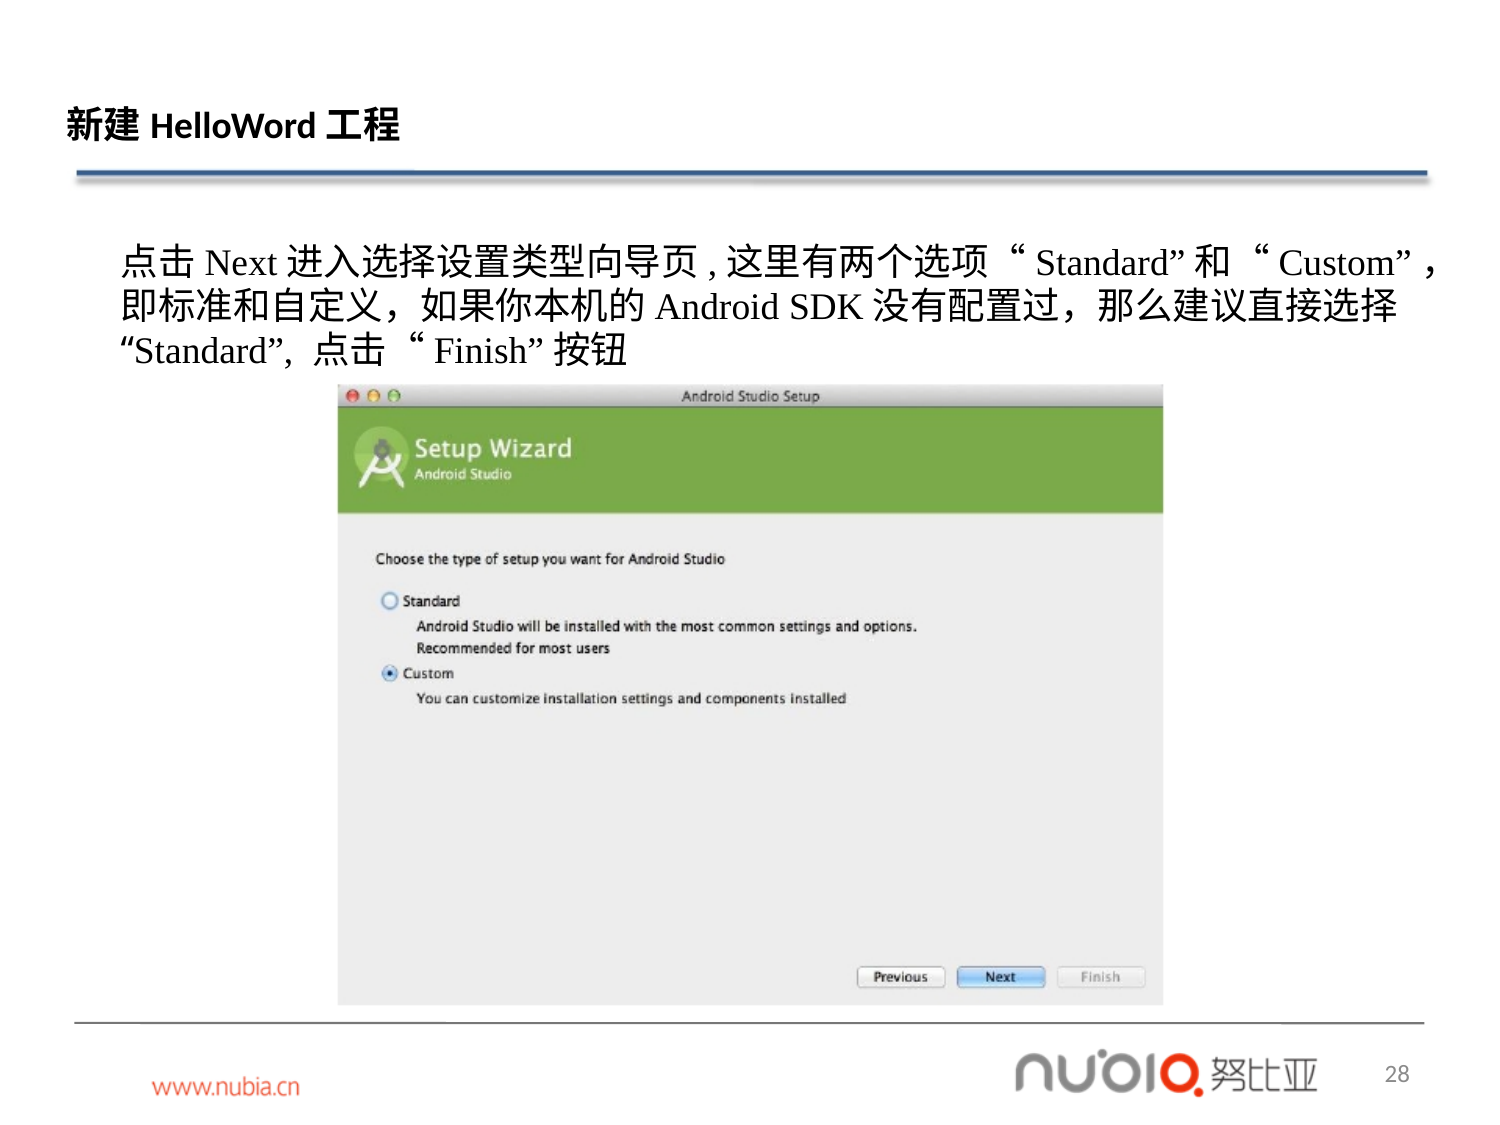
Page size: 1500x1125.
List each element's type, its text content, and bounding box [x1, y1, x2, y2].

slide_number 28 [1074, 1042, 1425, 1103]
text_box 新建HelloWord工程 点击Next进入选择设置类型向导页,这里有两个选项“Standard”和“Custom”， 即标准和自定义，如果你本机的Android SDK没有配置过，那么建议直接选择 “Standard”, 点击“Finish”按钮 [66, 97, 1459, 379]
picture [0, 0, 1500, 1125]
